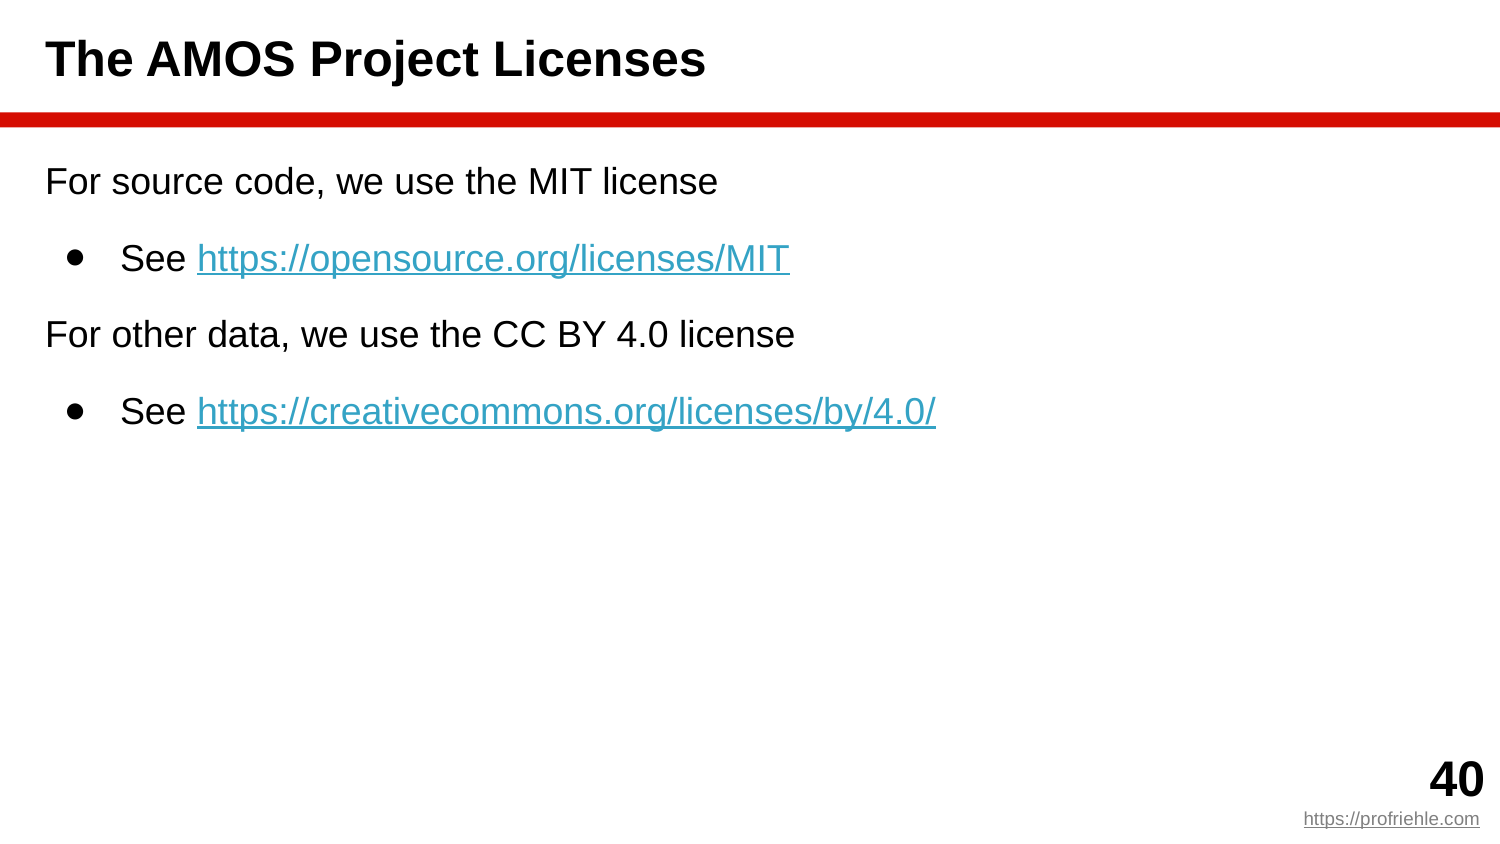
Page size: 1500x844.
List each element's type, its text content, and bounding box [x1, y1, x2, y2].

title The AMOS Project Licenses [0, 0, 1500, 113]
list For source code, we use the MIT license See https://opensource.org/licenses/MIT For other data, we use the CC BY 4.0 license See https://creativecommons.org/licenses/by/4.0/ [45, 150, 1455, 825]
slide_number ‹#› https://profriehle.com [1200, 724, 1500, 844]
